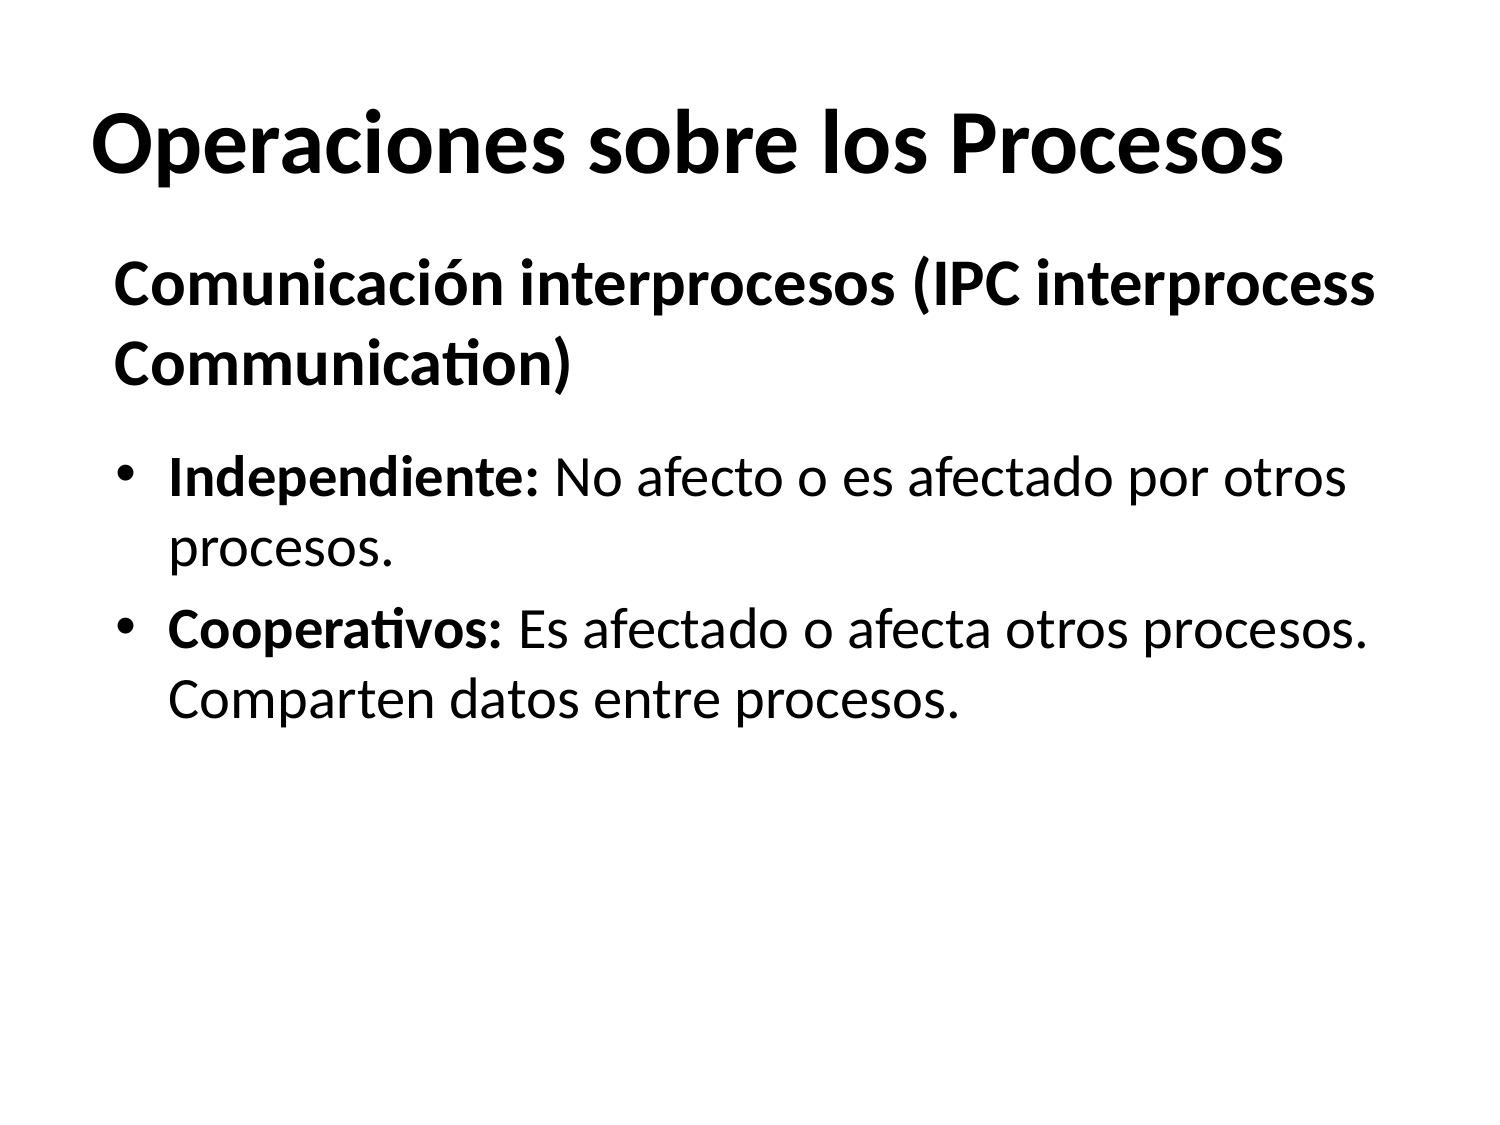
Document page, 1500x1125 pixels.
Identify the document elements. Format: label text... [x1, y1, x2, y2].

list Independiente: No afecto o es afectado por otros procesos. Cooperativos: Es afectado o afecta otros procesos. Comparten datos entre procesos. [100, 429, 1451, 740]
title Operaciones sobre los Procesos [14, 42, 1365, 231]
text_box Comunicación interprocesos (IPC interprocess Communication) [100, 231, 1471, 407]
